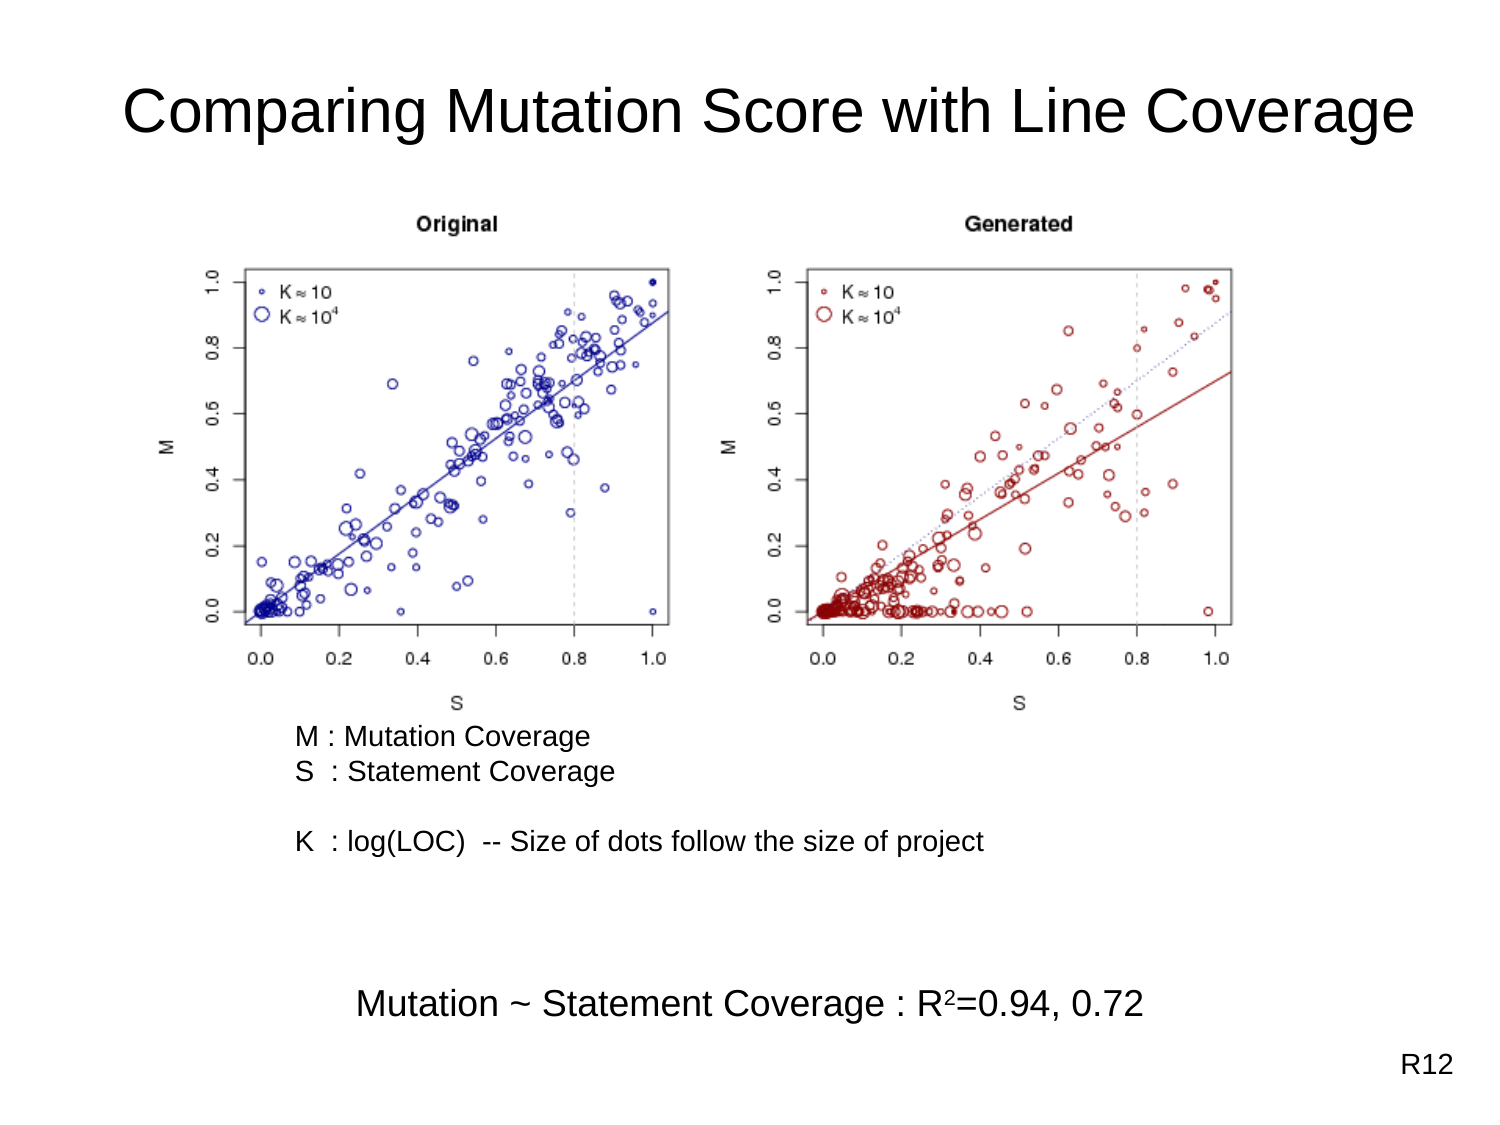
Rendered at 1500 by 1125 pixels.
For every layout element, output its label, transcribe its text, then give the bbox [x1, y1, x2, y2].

text_box M : Mutation Coverage S : Statement Coverage K : log(LOC) -- Size of dots follow the size of project [279, 748, 1116, 911]
list Mutation ~ Statement Coverage : R2=0.94, 0.72 [75, 963, 1425, 1078]
picture [152, 176, 1279, 740]
list Comparing Mutation Score with Line Coverage [95, 55, 1446, 170]
text_box R12 [1385, 1030, 1473, 1100]
